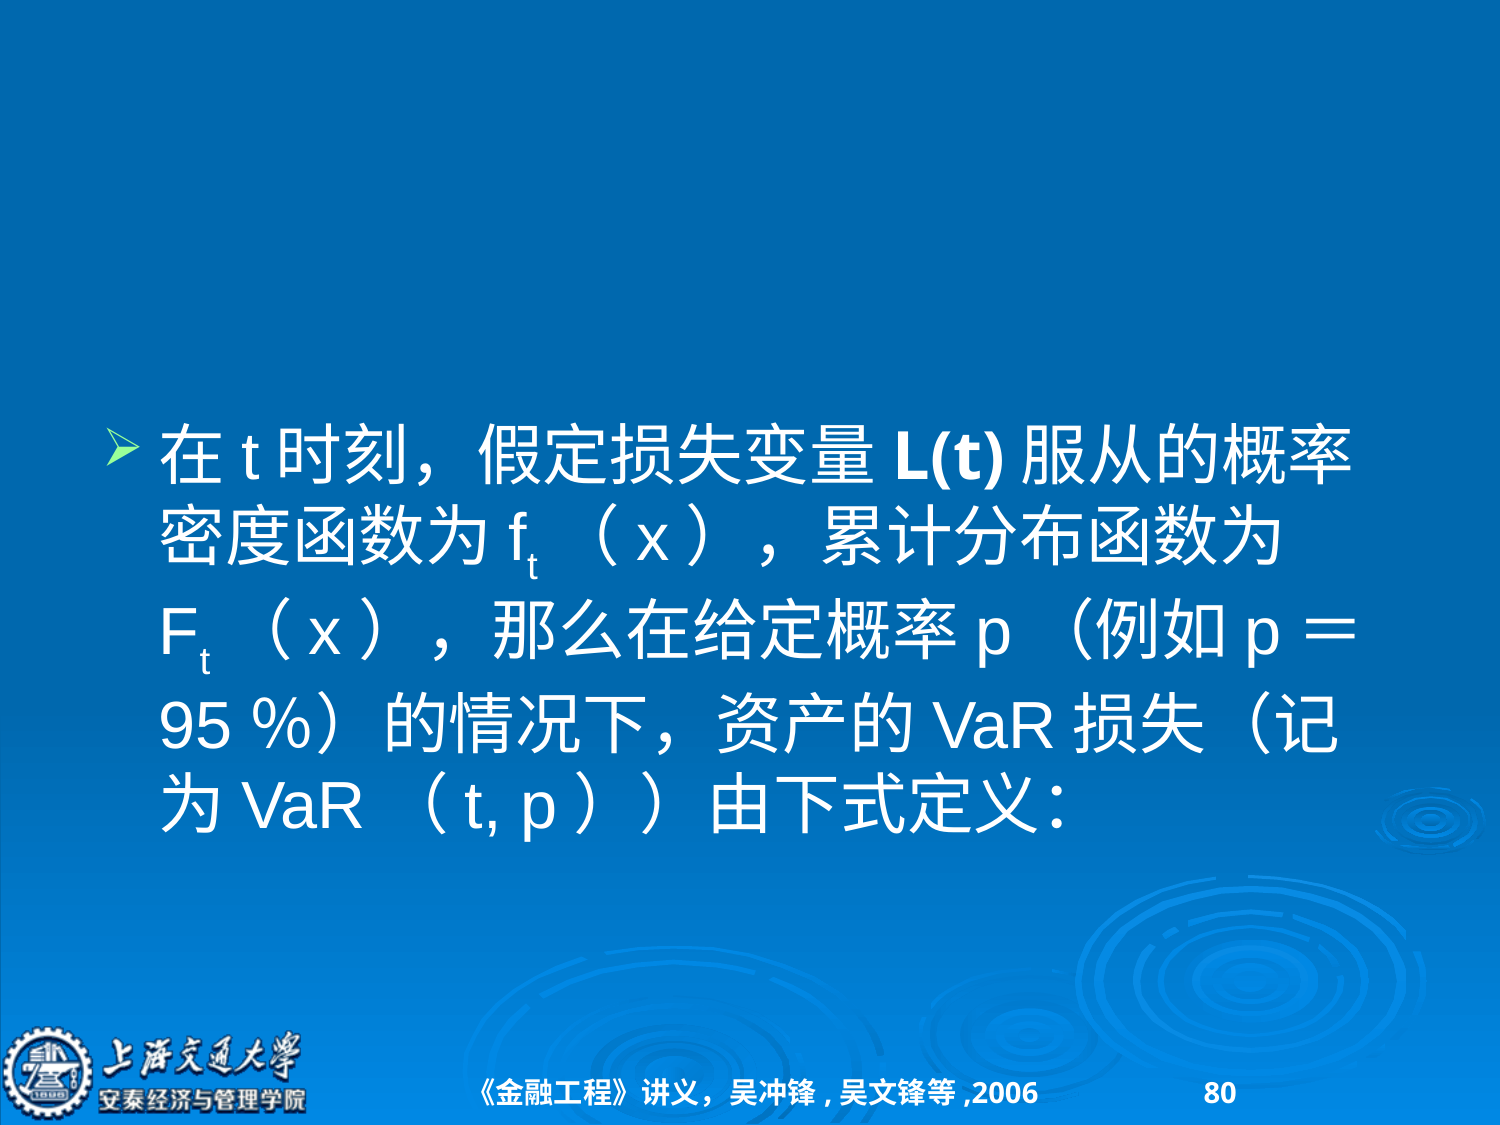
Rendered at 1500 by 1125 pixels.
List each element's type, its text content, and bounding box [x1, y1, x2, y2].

list 在t时刻，假定损失变量L(t)服从的概率密度函数为ft（x），累计分布函数为Ft（x），那么在给定概率p（例如p＝95％）的情况下，资产的VaR损失（记为VaR（t, p））由下式定义： [87, 312, 1418, 1000]
picture [0, 1017, 313, 1125]
